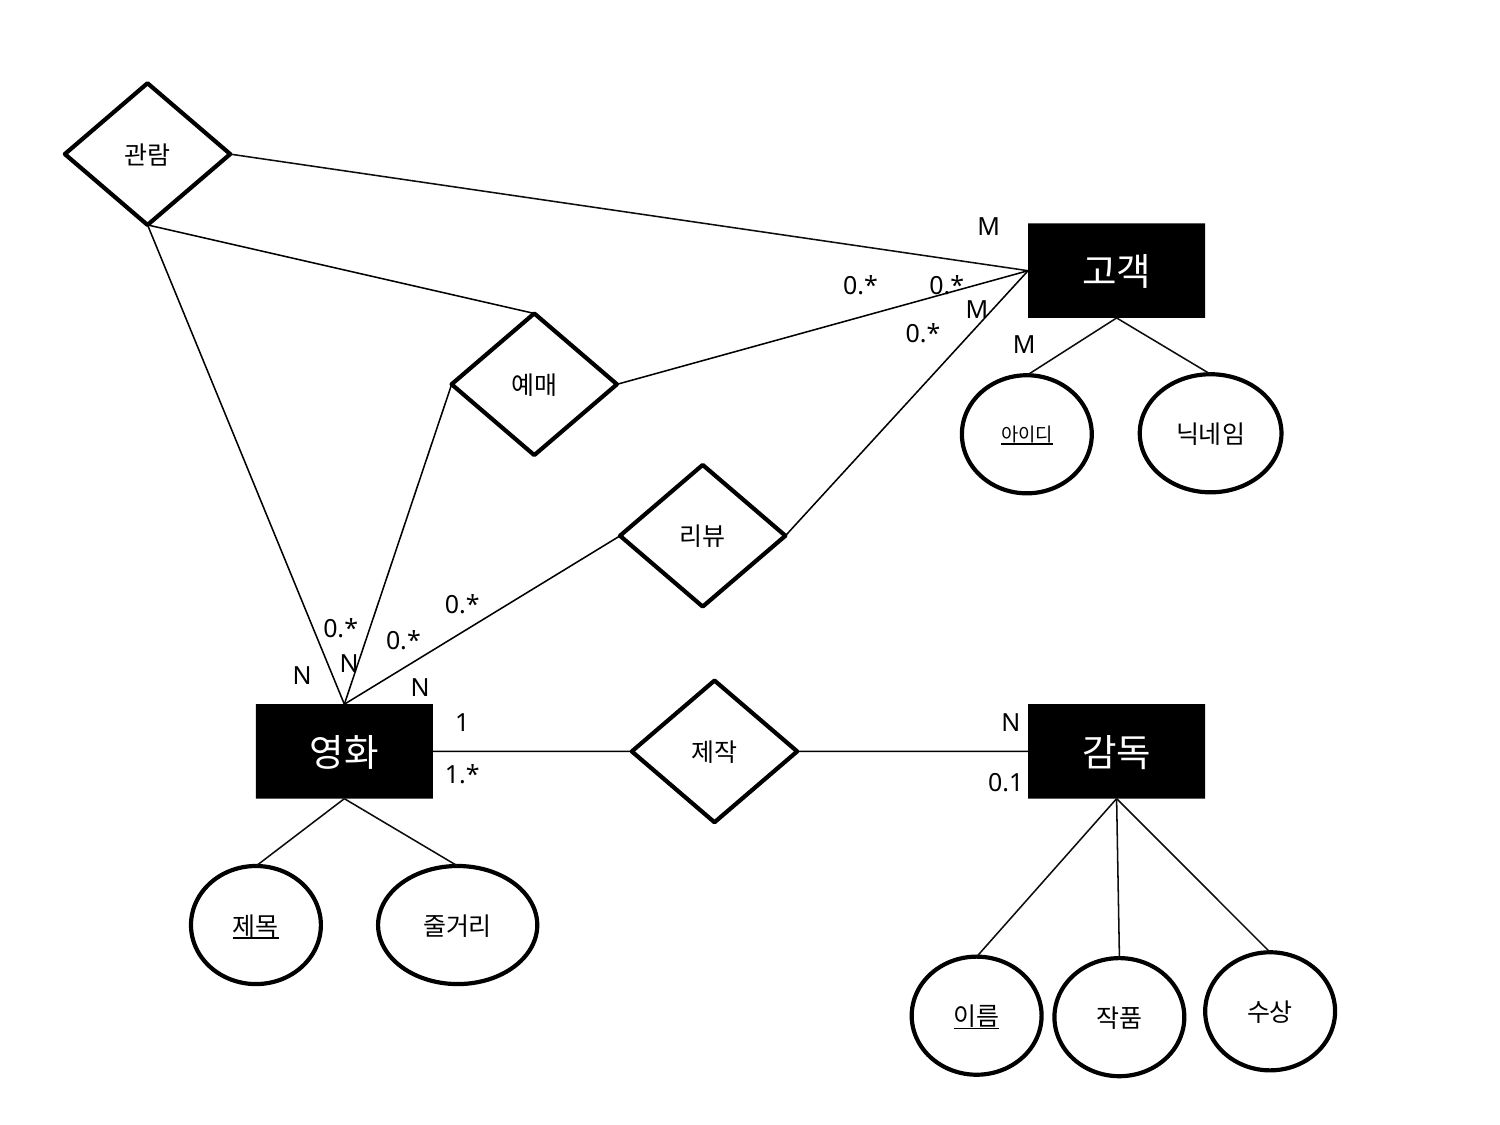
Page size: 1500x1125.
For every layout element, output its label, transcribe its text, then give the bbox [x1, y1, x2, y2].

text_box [350, 384, 452, 534]
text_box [229, 153, 1029, 271]
text_box 1.* [409, 754, 516, 793]
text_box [1116, 798, 1120, 959]
text_box 닉네임 [1137, 372, 1284, 495]
text_box 1 [438, 713, 477, 742]
text_box 예매 [450, 314, 614, 457]
text_box 제목 [188, 864, 324, 987]
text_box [147, 224, 345, 705]
text_box 수상 [1203, 950, 1338, 1073]
text_box 리뷰 [618, 463, 783, 609]
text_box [344, 798, 458, 867]
text_box 작품 [1052, 962, 1187, 1079]
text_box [1033, 317, 1115, 376]
text_box N [984, 702, 1024, 742]
text_box 영화 [254, 713, 435, 798]
text_box 고객 [1033, 221, 1207, 316]
text_box 제작 [630, 678, 799, 824]
text_box 이름 [909, 954, 1044, 1077]
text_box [616, 270, 784, 385]
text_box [1116, 317, 1211, 375]
text_box 줄거리 [375, 864, 540, 987]
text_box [255, 798, 343, 867]
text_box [785, 270, 1029, 536]
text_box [344, 535, 621, 705]
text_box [976, 798, 1116, 957]
text_box 감독 [1026, 702, 1207, 797]
text_box 0.1 [952, 761, 1059, 801]
text_box 아이디 [1033, 384, 1094, 496]
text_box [345, 224, 535, 314]
text_box 관람 [62, 81, 231, 225]
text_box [1120, 798, 1271, 953]
